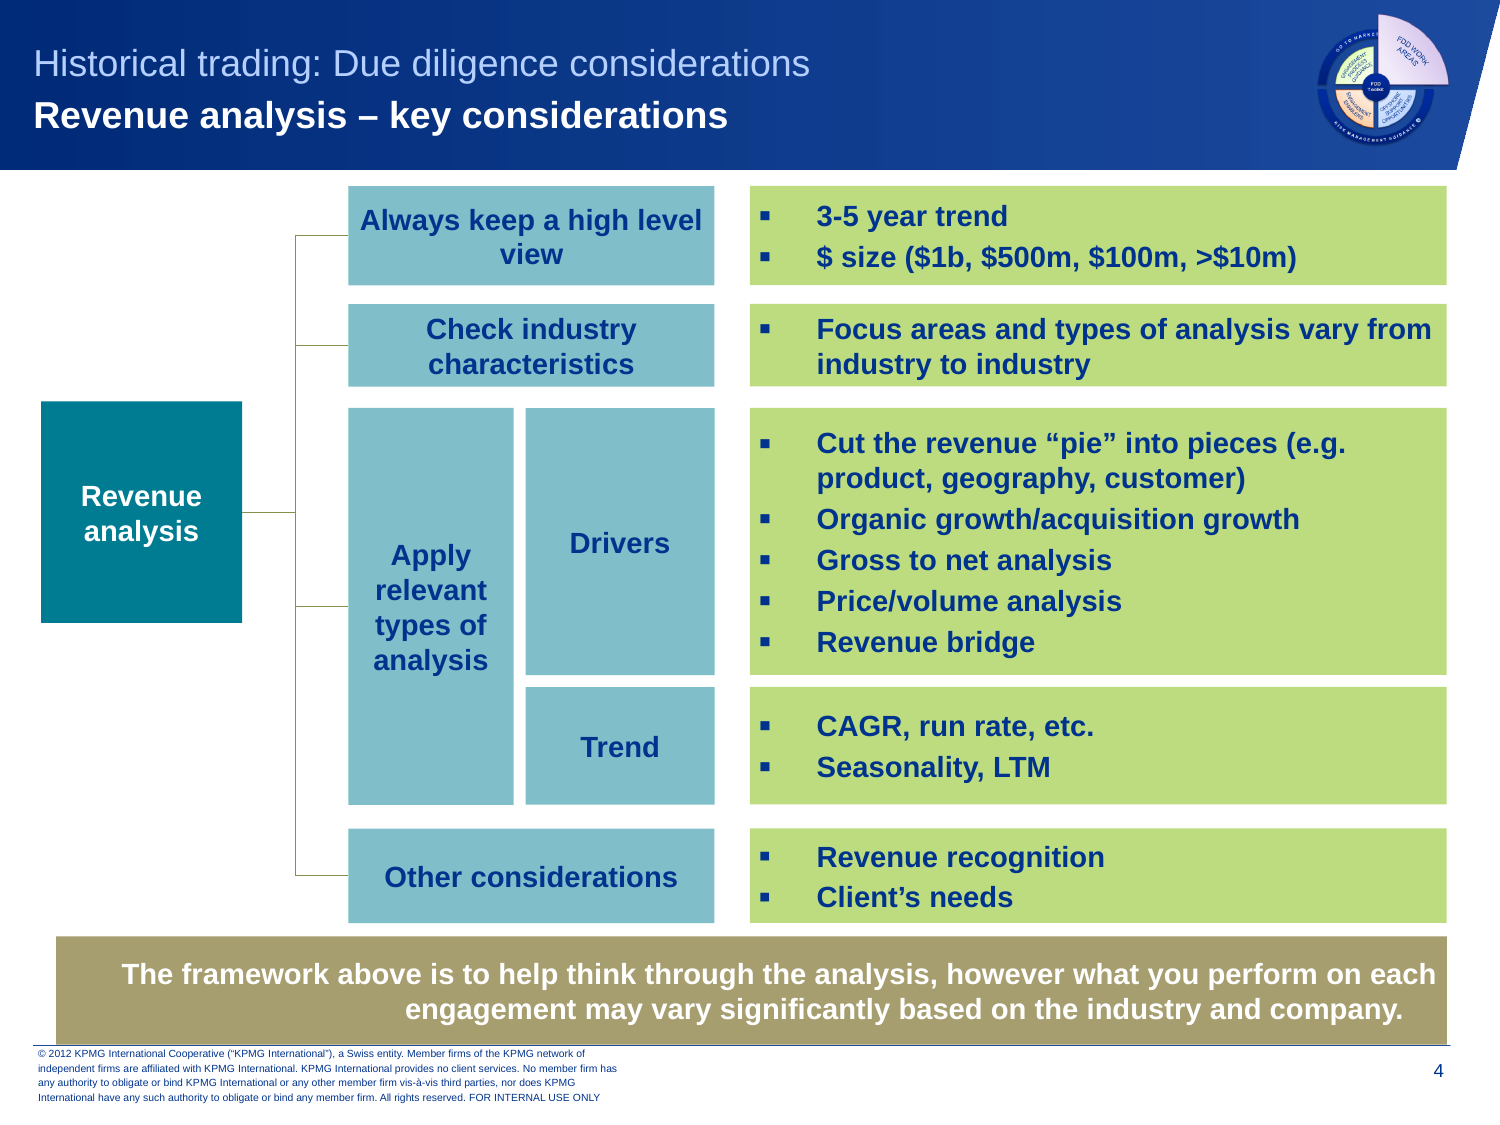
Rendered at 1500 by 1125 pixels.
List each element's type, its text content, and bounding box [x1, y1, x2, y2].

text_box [241, 514, 715, 924]
text_box Cut the revenue “pie” into pieces (e.g. product, geography, customer) Organic growth/acquisition growth Gross to net analysis Price/volume analysis Revenue bridge [749, 407, 1447, 675]
text_box The framework above is to help think through the analysis, however what you perform on each engagement may vary significantly based on the industry and company. [56, 936, 1447, 1045]
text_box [241, 303, 715, 514]
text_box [241, 185, 715, 303]
text_box Focus areas and types of analysis vary from industry to industry [749, 303, 1447, 387]
text_box Revenue analysis [41, 401, 235, 623]
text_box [241, 407, 514, 806]
text_box Revenue recognition Client’s needs [749, 828, 1447, 923]
title Historical trading: Due diligence considerations Revenue analysis – key considerations [33, 18, 1310, 150]
text_box 3-5 year trend $ size ($1b, $500m, $100m, >$10m) [749, 185, 1447, 286]
picture [1315, 12, 1451, 148]
text_box CAGR, run rate, etc. Seasonality, LTM [749, 686, 1447, 805]
